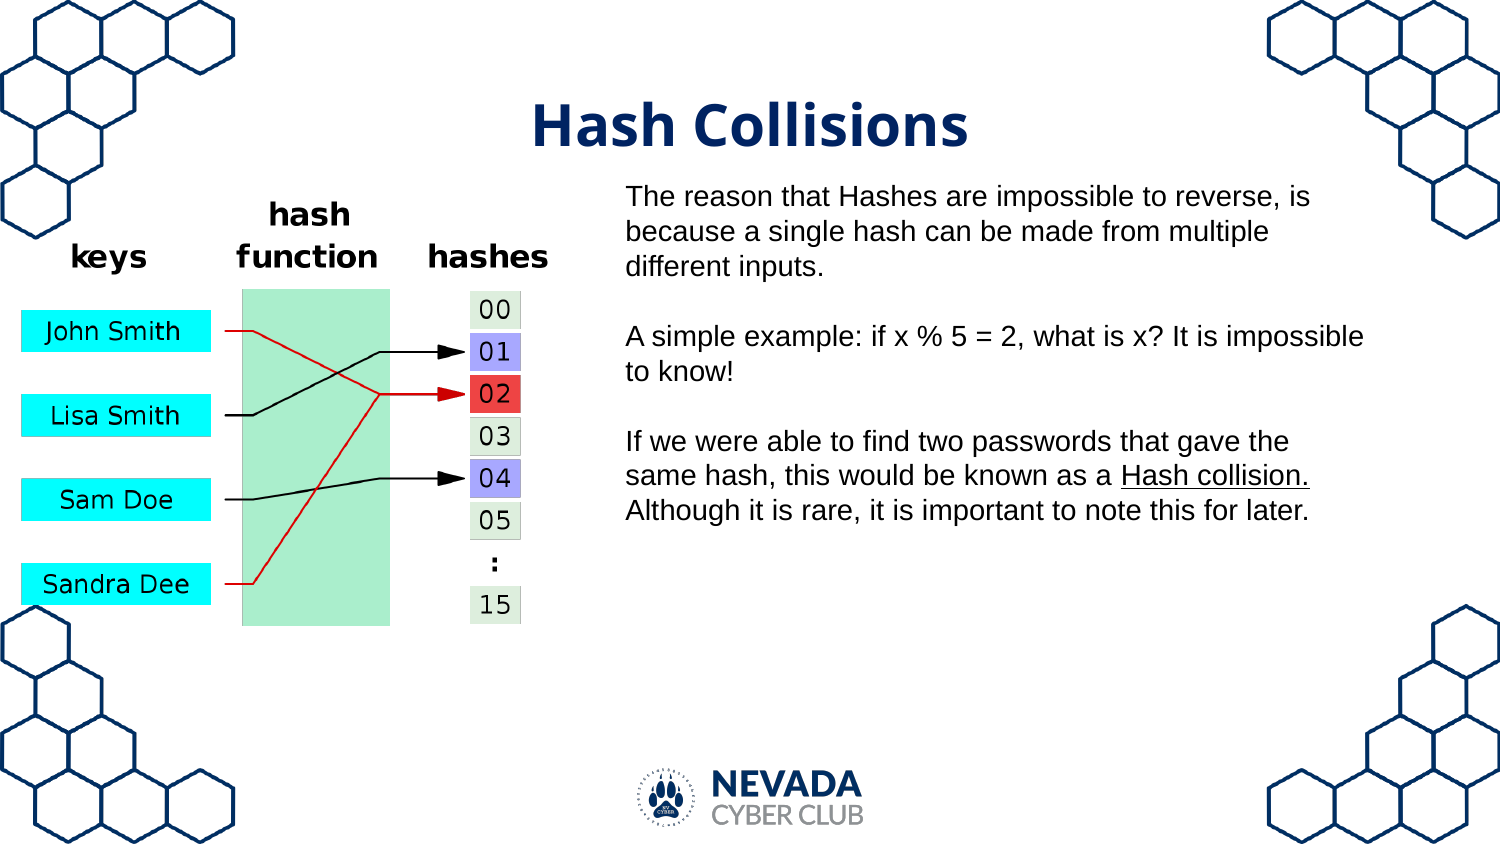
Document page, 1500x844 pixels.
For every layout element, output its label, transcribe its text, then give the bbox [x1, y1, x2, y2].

text_box The reason that Hashes are impossible to reverse, is because a single hash can be made from multiple different inputs. A simple example: if x % 5 = 2, what is x? It is impossible to know! If we were able to find two passwords that gave the same hash, this would be known as a Hash collision. Although it is rare, it is important to note this for later. [634, 162, 1383, 542]
picture [0, 0, 1500, 844]
title Hash Collisions [51, 72, 1449, 167]
